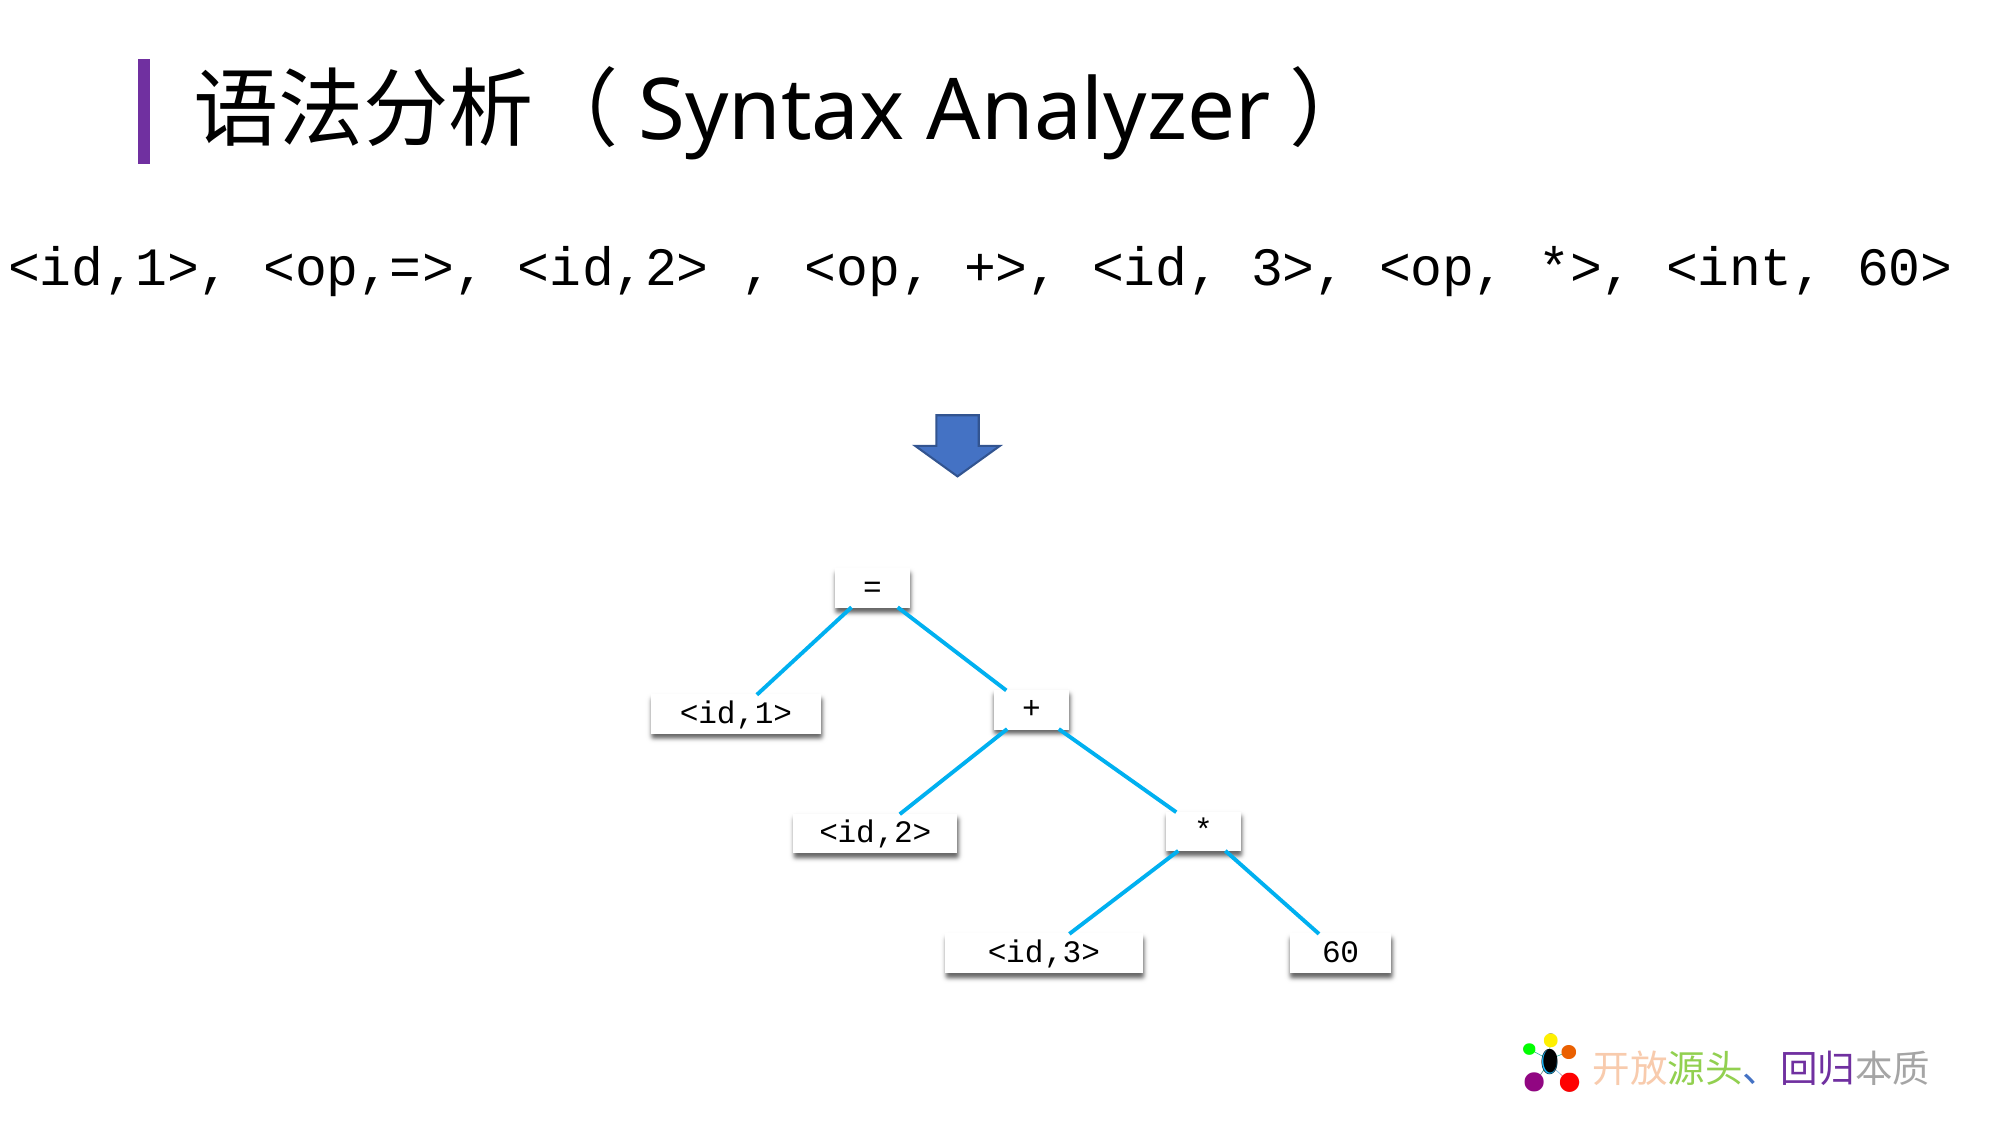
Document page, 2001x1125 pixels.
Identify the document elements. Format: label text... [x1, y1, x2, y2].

picture [643, 562, 1398, 988]
picture [1520, 1032, 1581, 1093]
text_box [911, 414, 1004, 478]
picture [0, 225, 1980, 330]
title 语法分析（Syntax Analyzer） [178, 58, 1863, 166]
